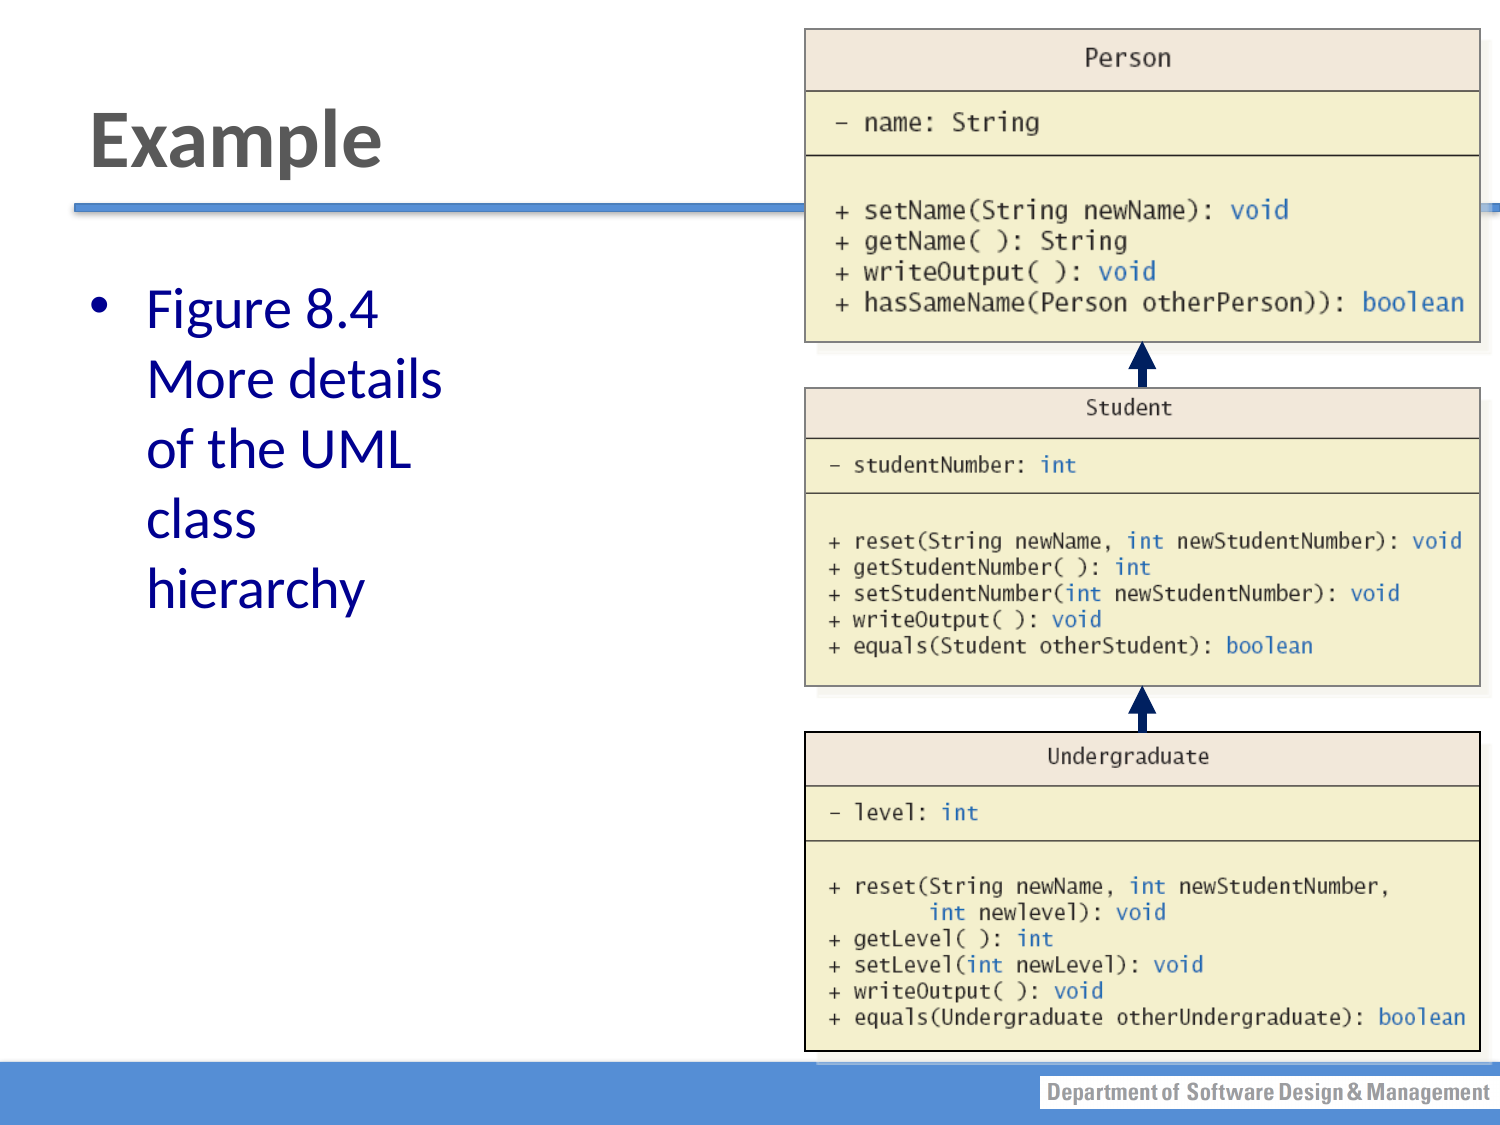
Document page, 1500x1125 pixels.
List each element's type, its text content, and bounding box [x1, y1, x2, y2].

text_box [805, 29, 1479, 1051]
title Example [75, 76, 800, 225]
picture [1040, 1076, 1500, 1109]
list Figure 8.4 More details of the UML class hierarchy [75, 262, 816, 1064]
